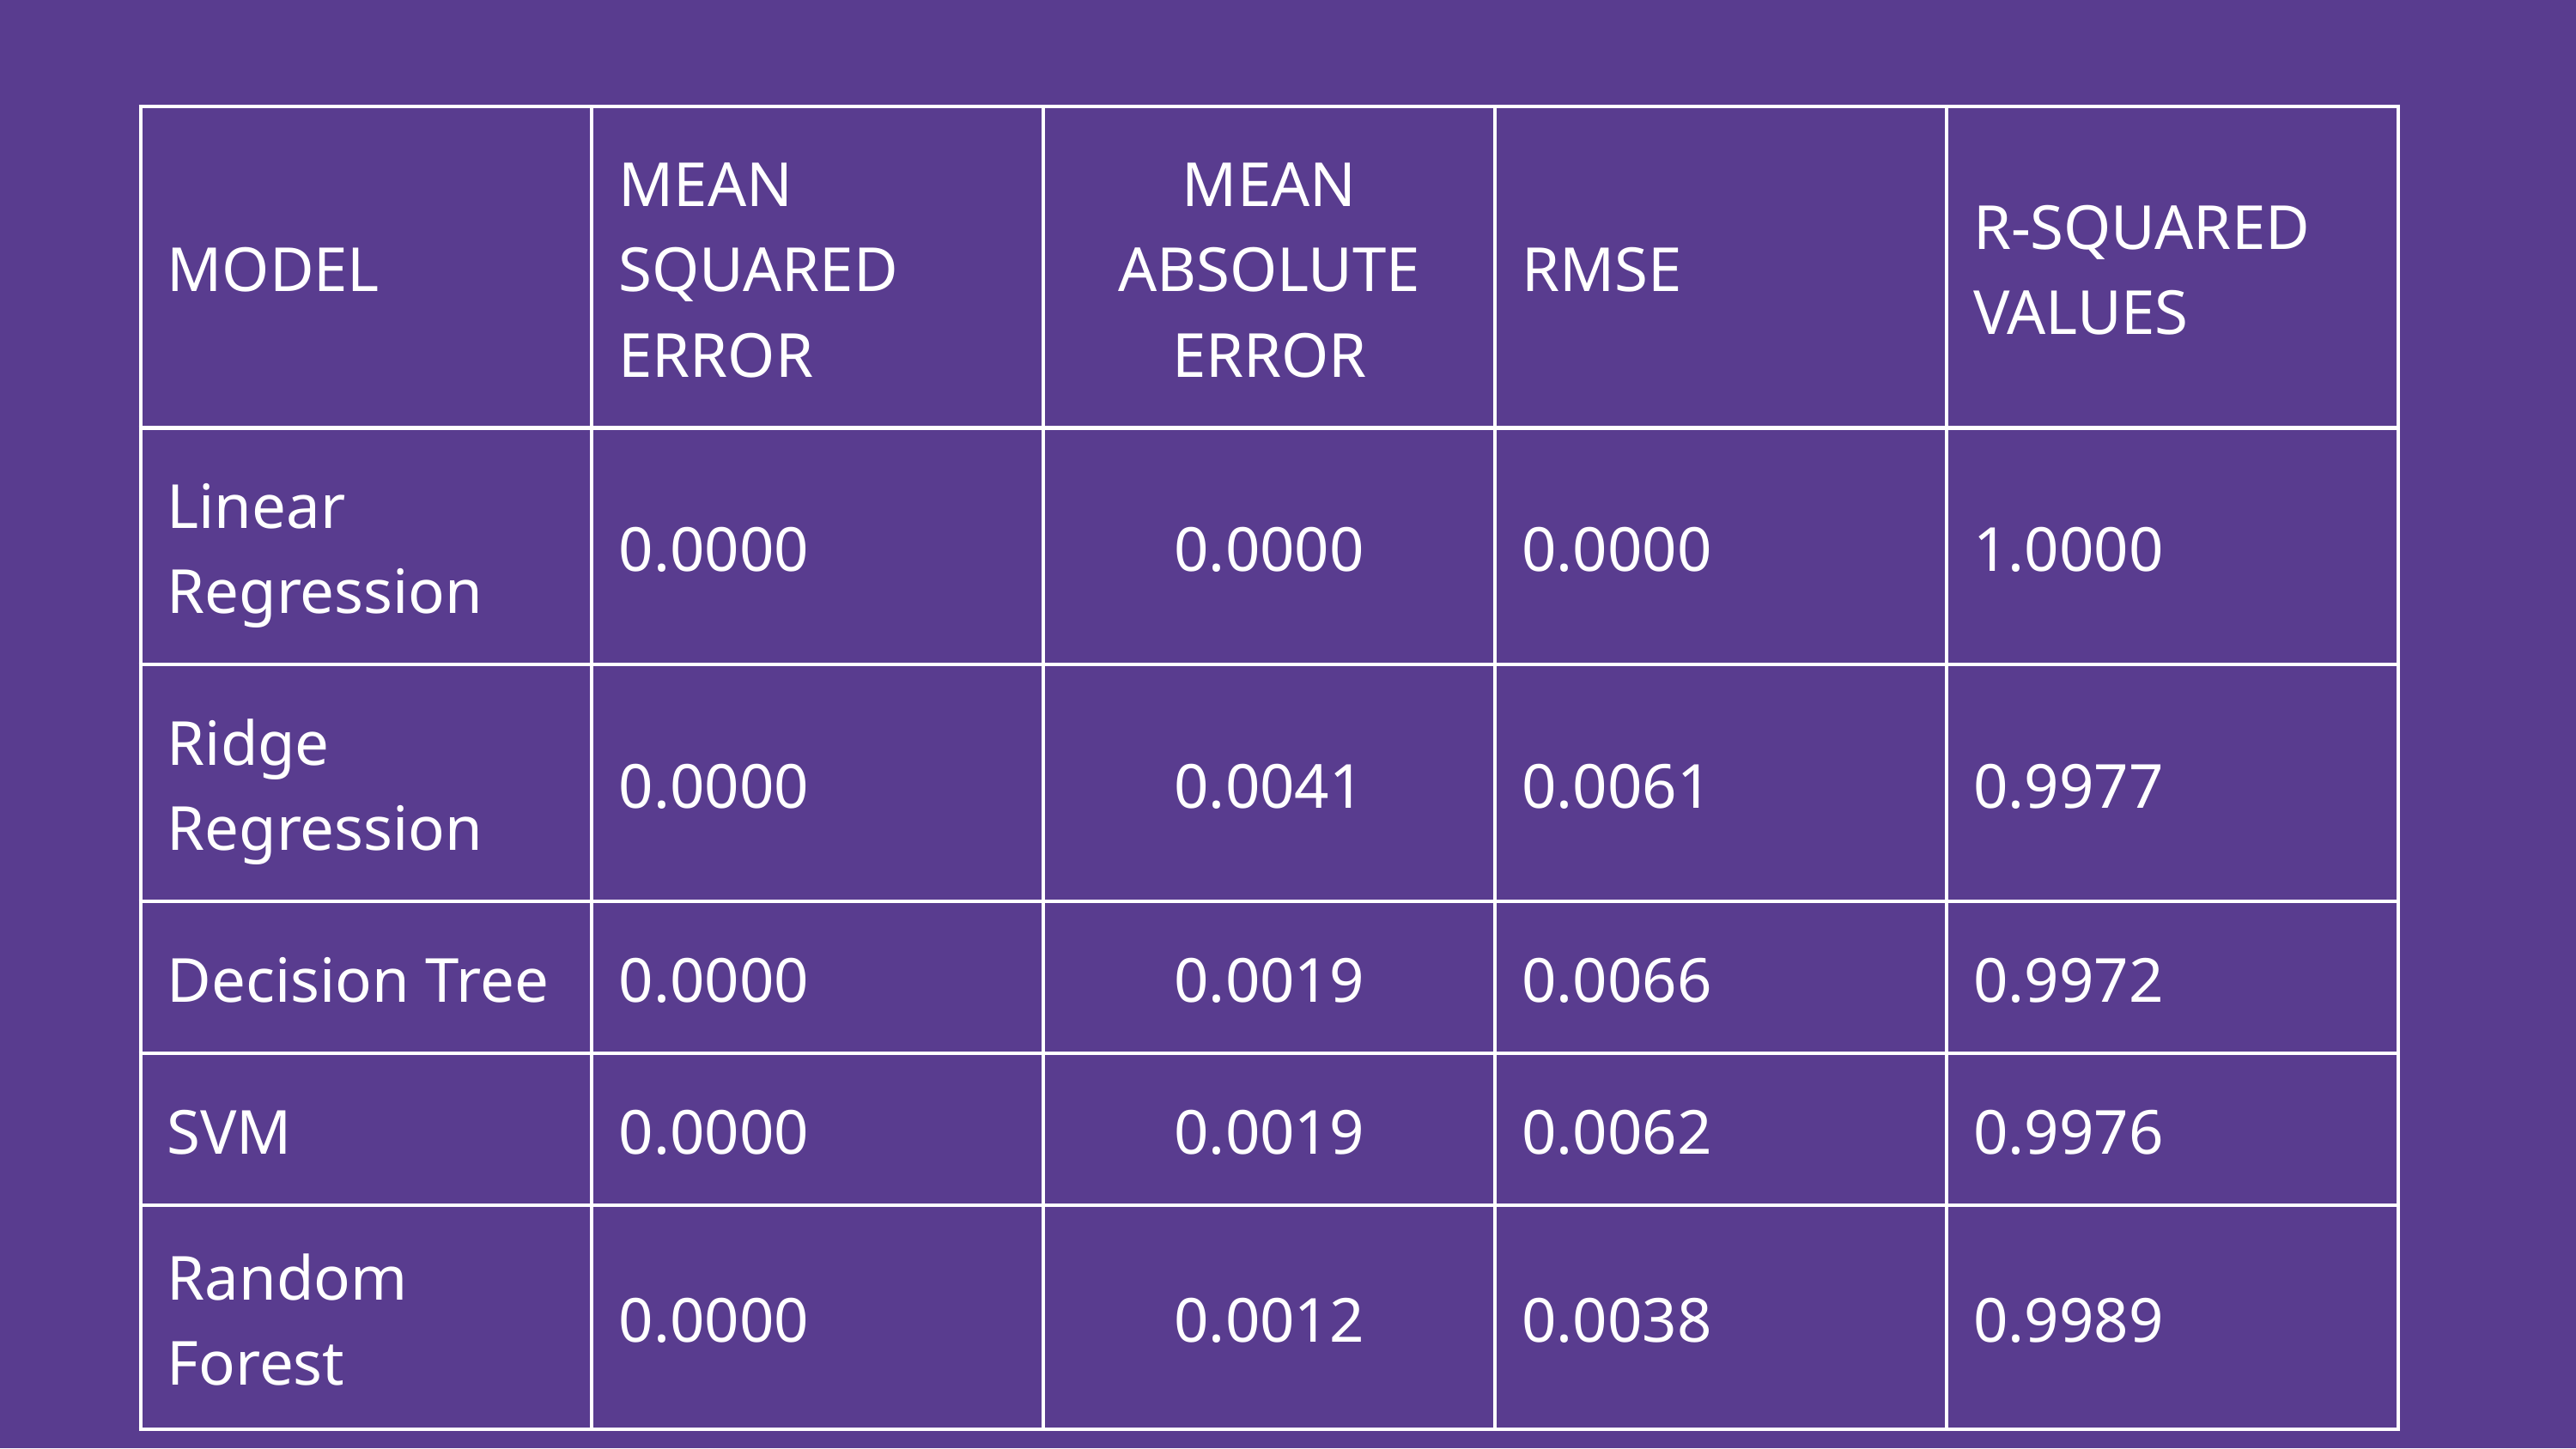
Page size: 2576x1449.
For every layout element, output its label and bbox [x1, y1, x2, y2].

text_box [0, 0, 2576, 1449]
